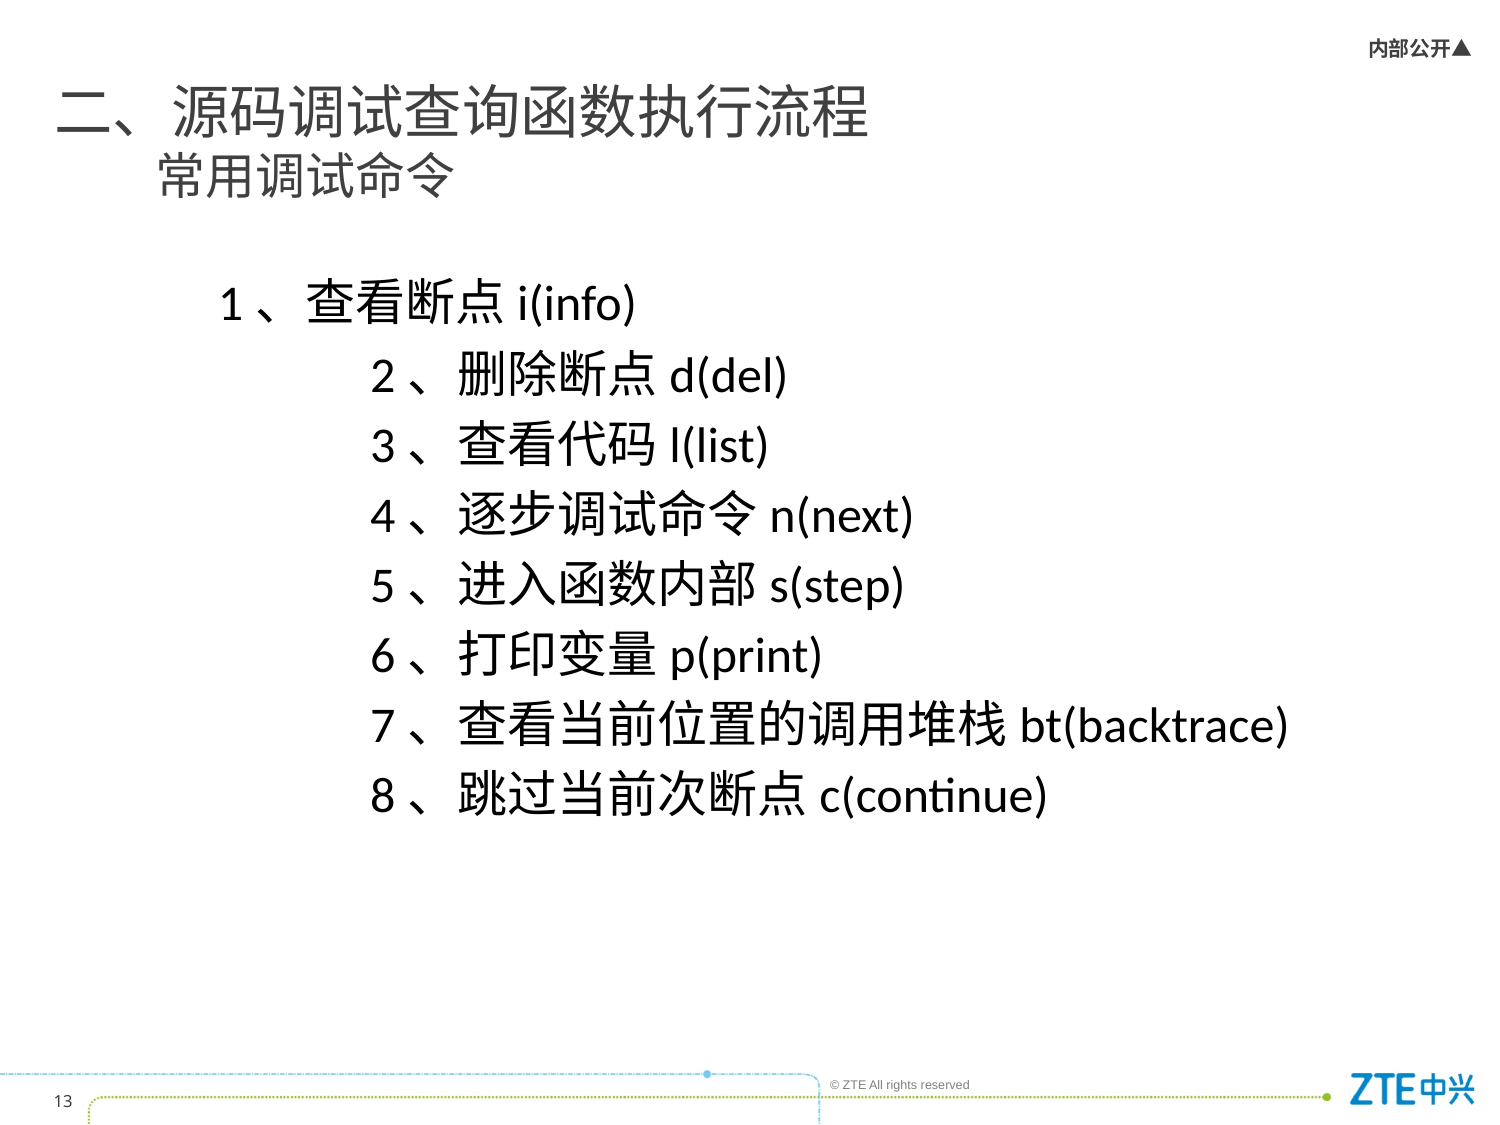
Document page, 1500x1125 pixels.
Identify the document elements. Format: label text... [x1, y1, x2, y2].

list 1、查看断点i(info) 2、删除断点d(del) 3、查看代码l(list) 4、逐步调试命令n(next) 5、进入函数内部s(step) 6、打印变量p(print) 7、查看当前位置的调用堆栈bt(backtrace) 8、跳过当前次断点c(continue) [58, 262, 1453, 961]
title 二、源码调试查询函数执行流程 常用调试命令 [54, 74, 1453, 233]
picture [0, 281, 1500, 1125]
